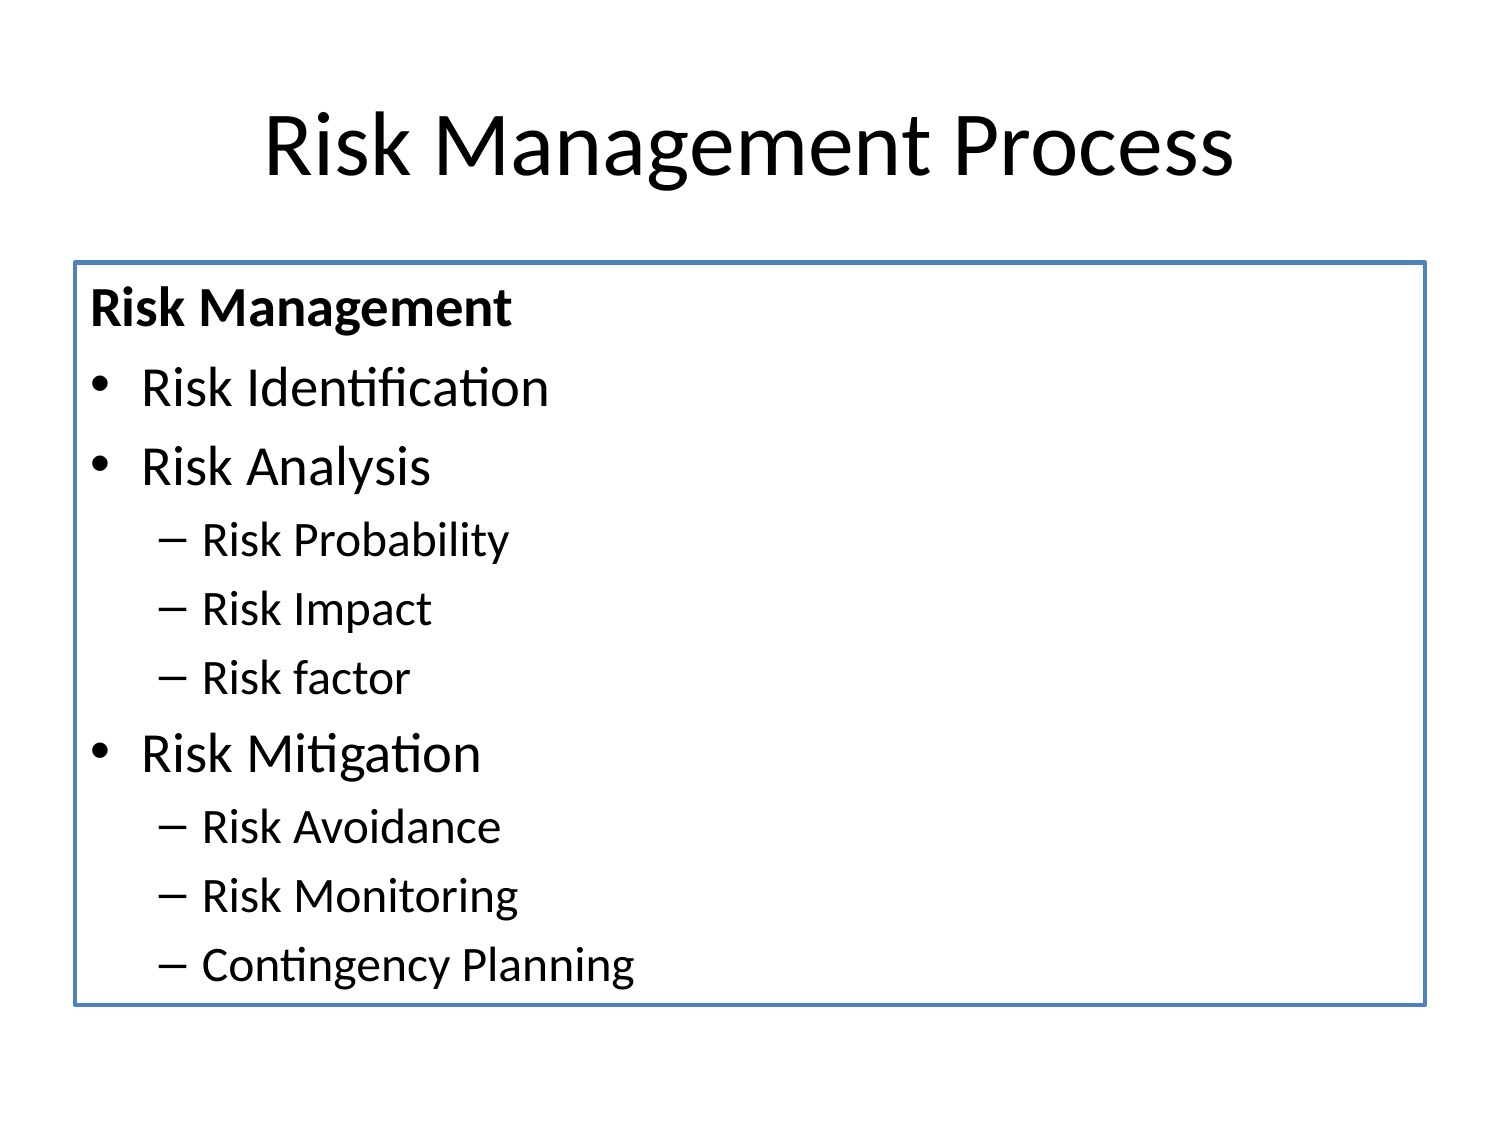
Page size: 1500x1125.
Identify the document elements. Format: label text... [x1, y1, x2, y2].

title Risk Management Process [75, 45, 1425, 233]
list Risk Management Risk Identification Risk Analysis Risk Probability Risk Impact Risk factor Risk Mitigation Risk Avoidance Risk Monitoring Contingency Planning [73, 260, 1427, 1007]
